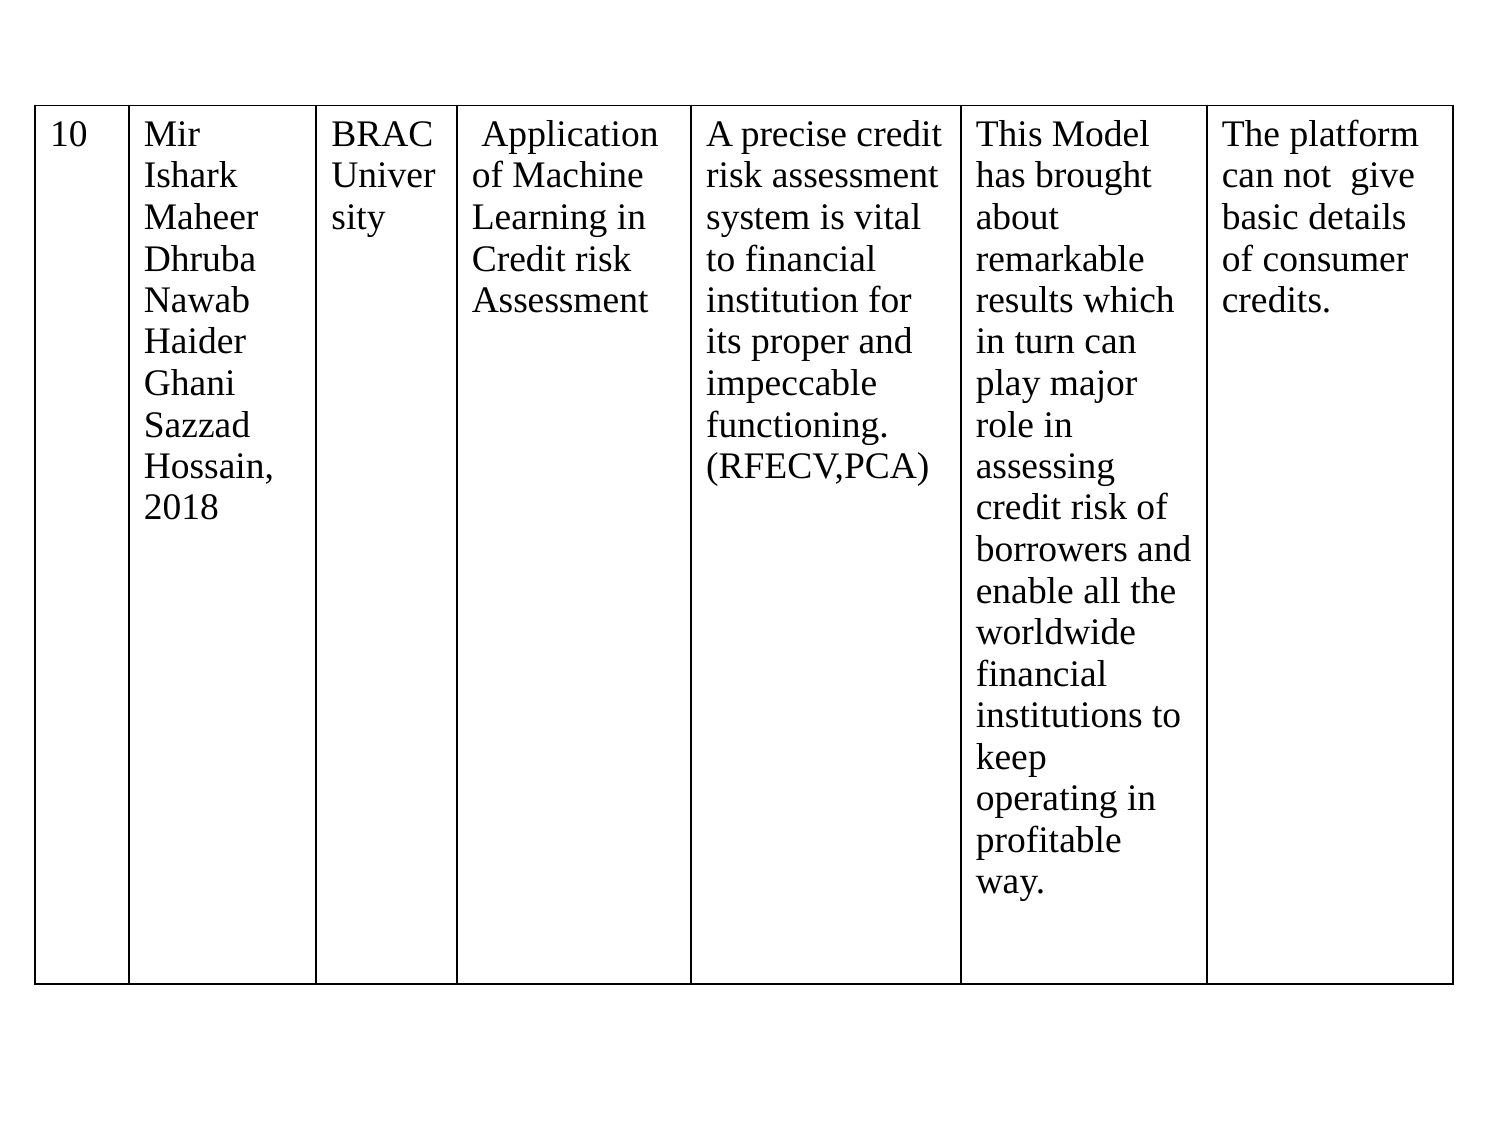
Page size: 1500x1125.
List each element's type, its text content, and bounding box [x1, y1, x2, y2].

table_header 10 [36, 106, 128, 983]
table_header Mir Ishark Maheer Dhruba Nawab Haider Ghani Sazzad Hossain, 2018 [130, 106, 315, 983]
table_header BRAC University [317, 106, 456, 983]
table_header The platform can not give basic details of consumer credits. [1208, 106, 1452, 983]
table_header A precise credit risk assessment system is vital to financial institution for its proper and impeccable functioning. (RFECV,PCA) [692, 106, 960, 983]
table_header This Model has brought about remarkable results which in turn can play major role in assessing credit risk of borrowers and enable all the worldwide financial institutions to keep operating in profitable way. [962, 106, 1206, 983]
table_header Application of Machine Learning in Credit risk Assessment [458, 106, 690, 983]
